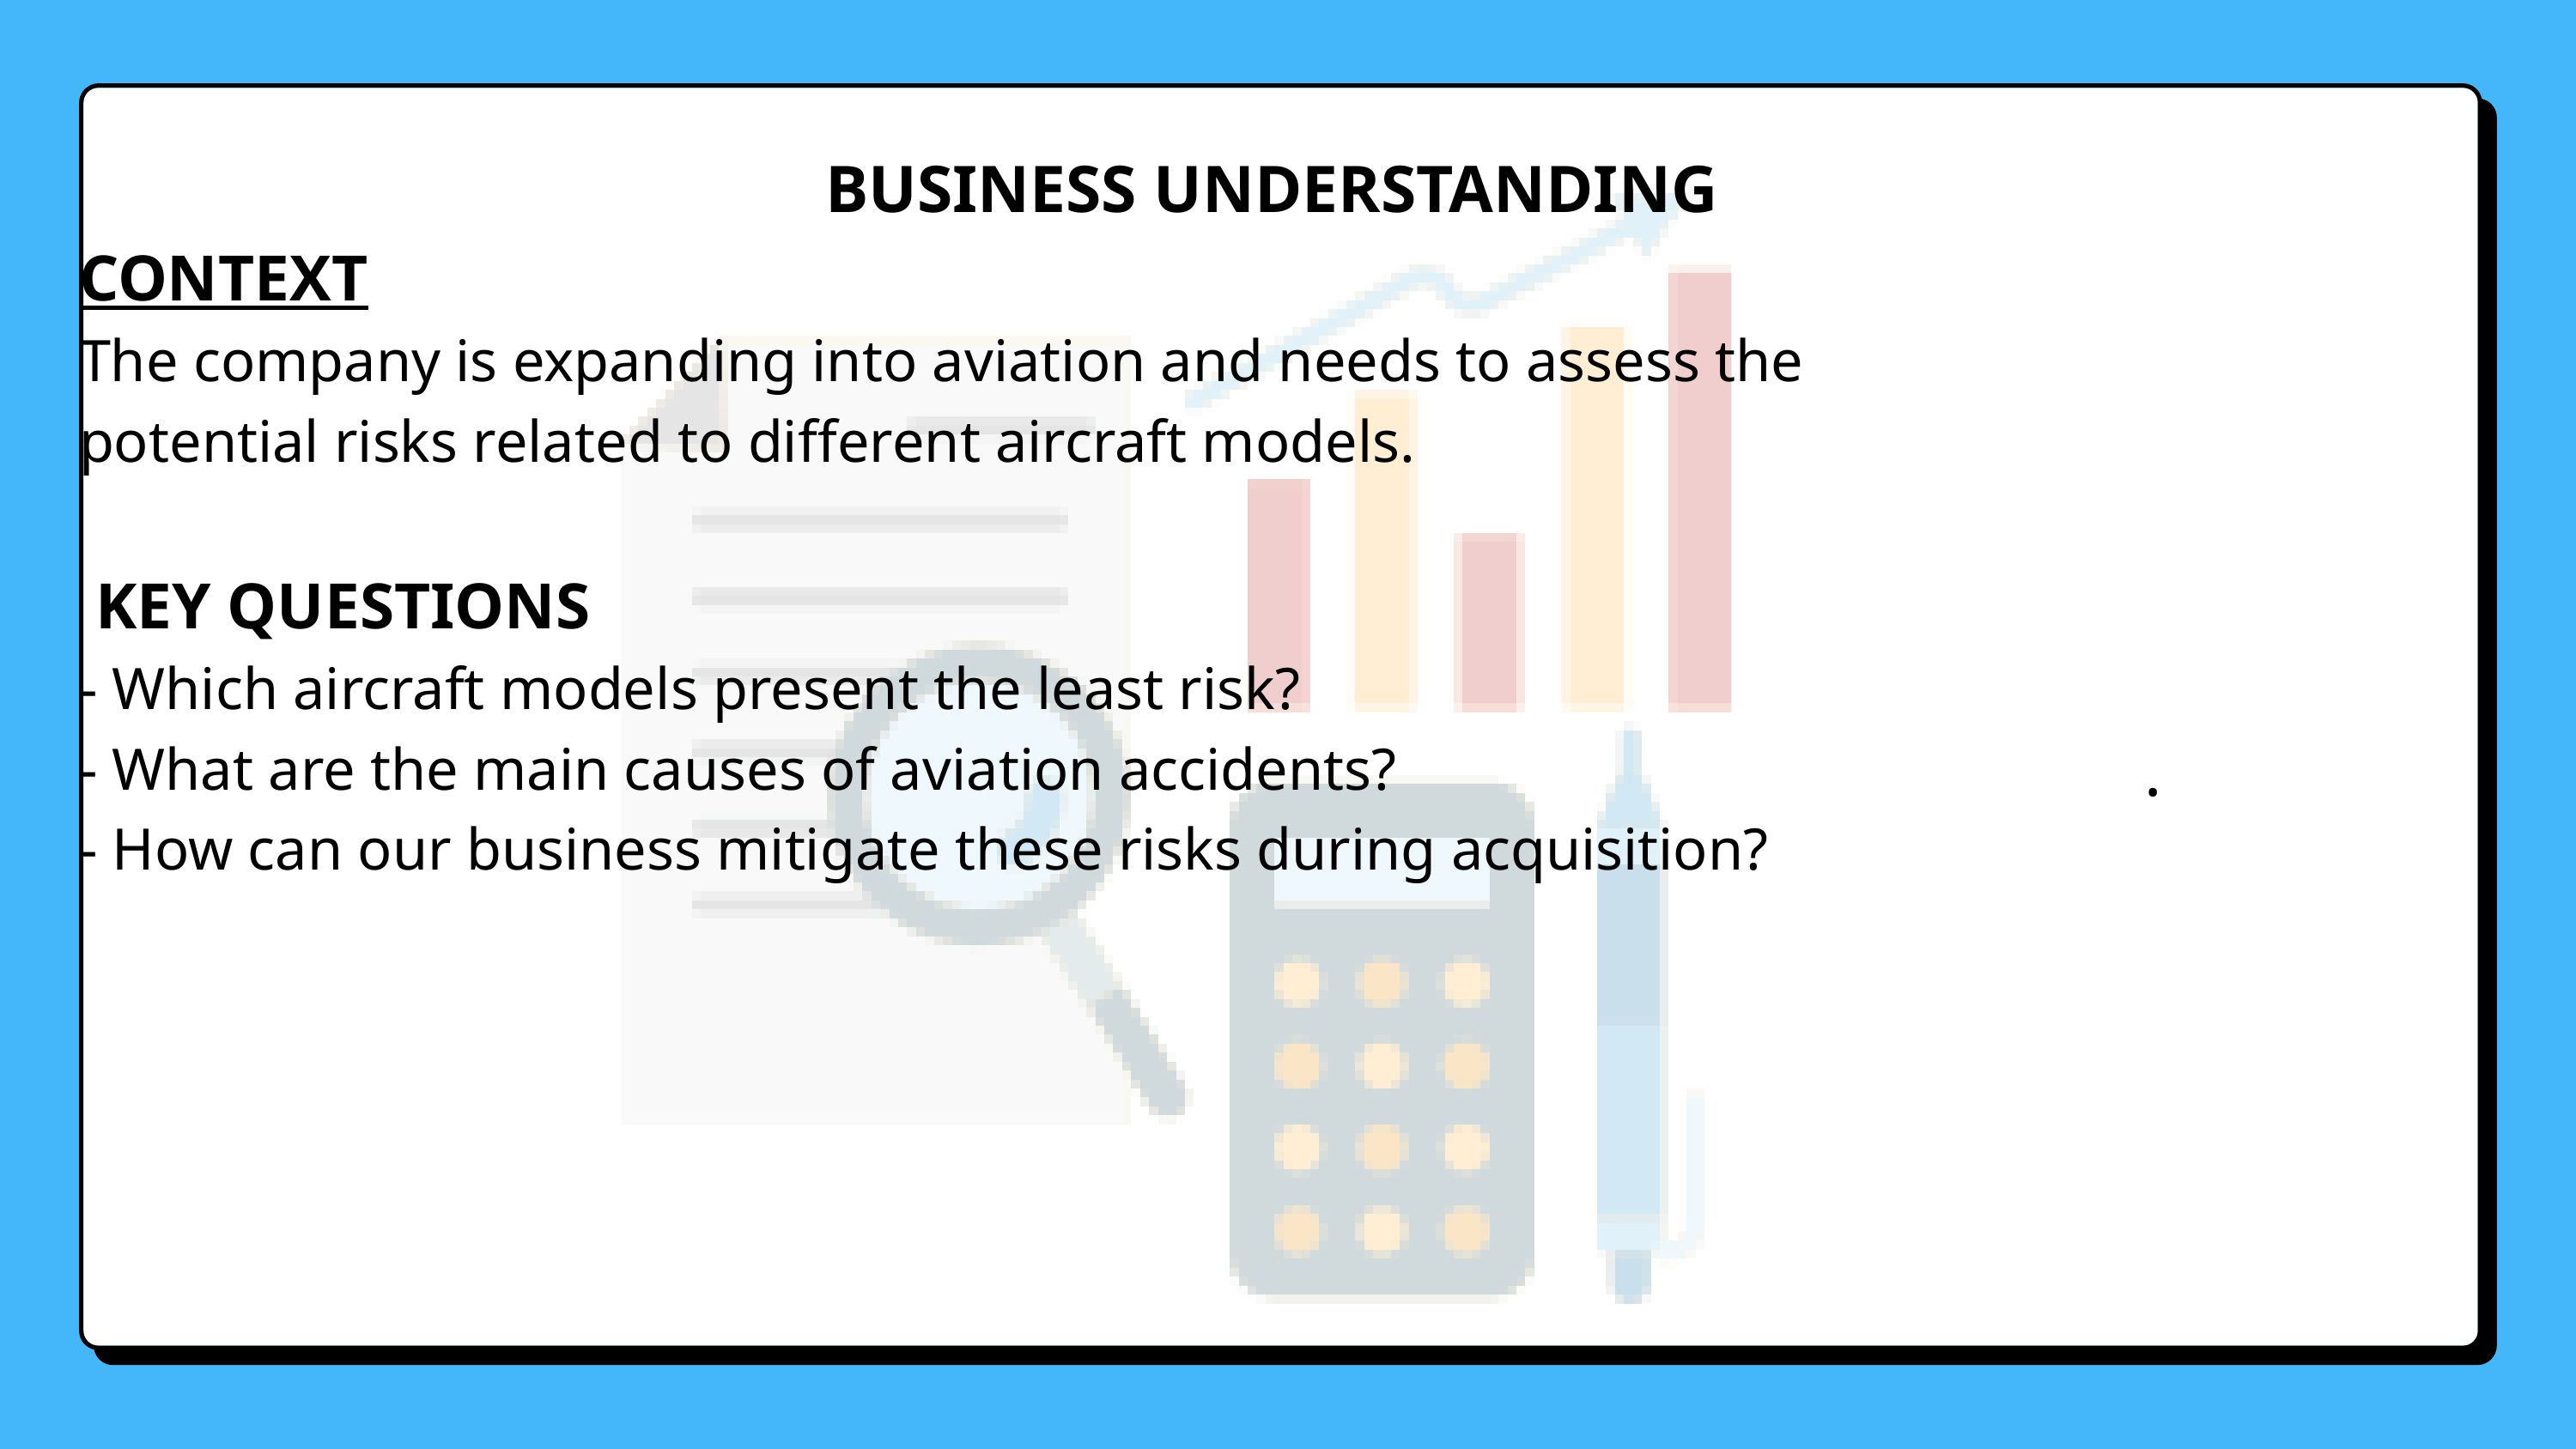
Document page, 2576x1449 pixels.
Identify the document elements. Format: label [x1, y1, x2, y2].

text_box [78, 82, 2498, 1366]
